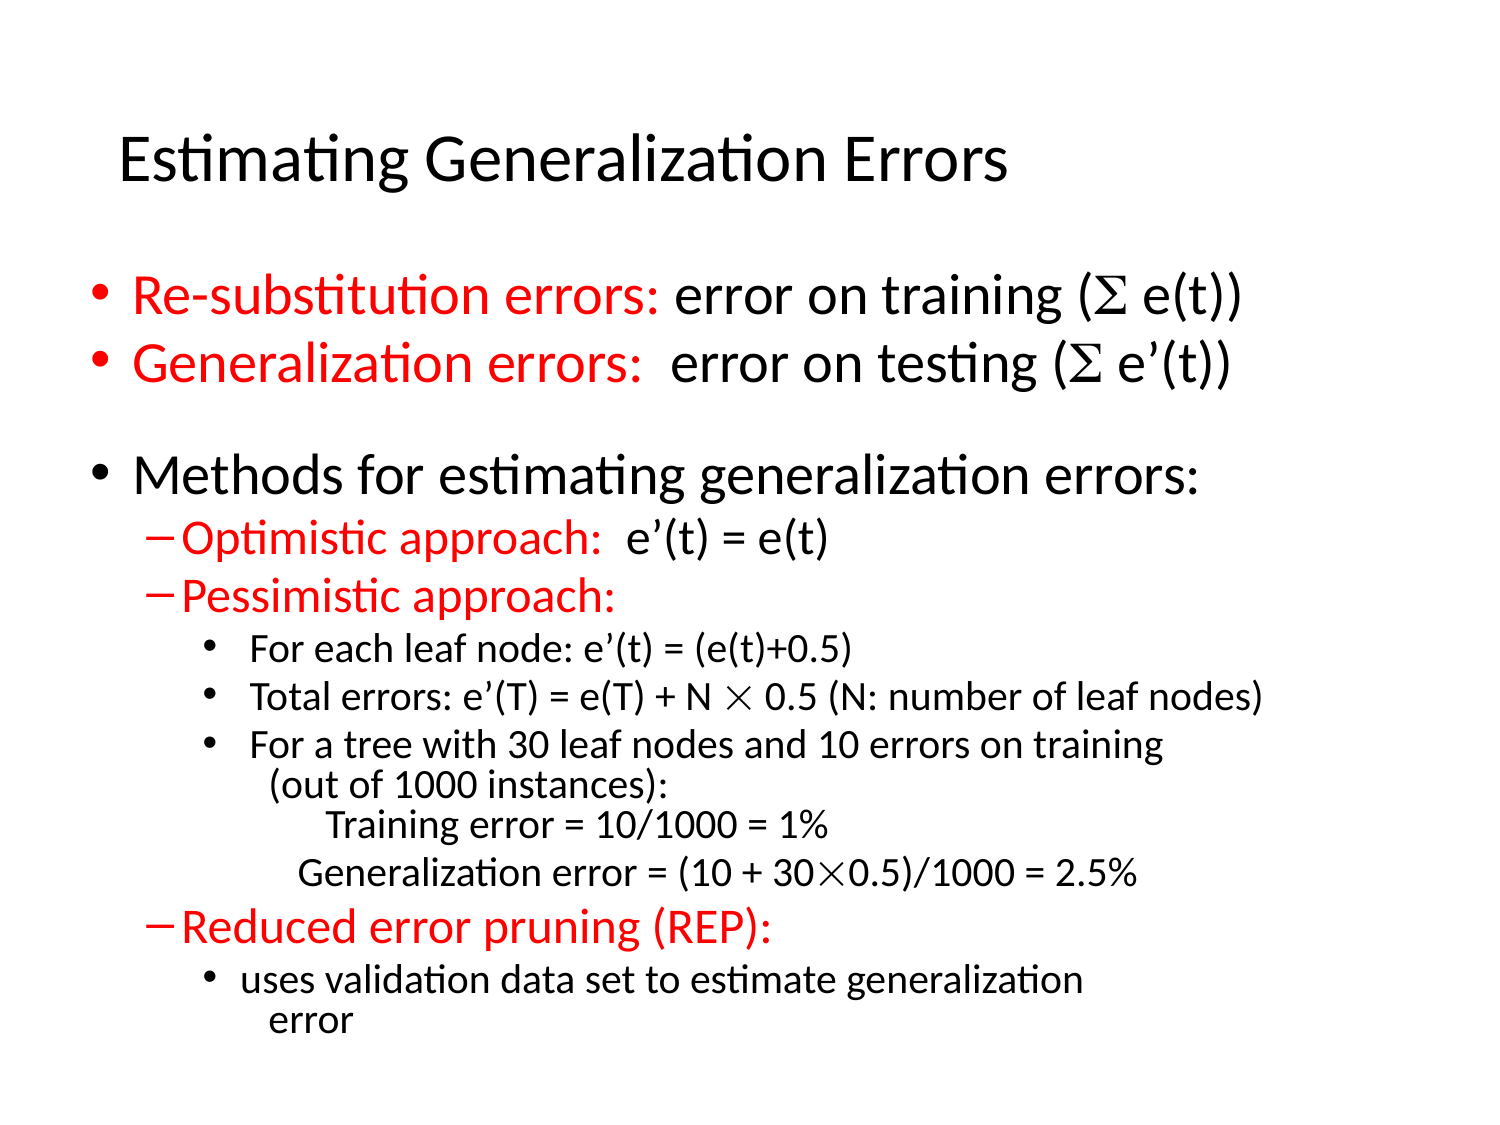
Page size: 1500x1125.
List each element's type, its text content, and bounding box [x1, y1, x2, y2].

list Re-substitution errors: error on training ( e(t)) Generalization errors: error on testing ( e’(t)) Methods for estimating generalization errors: Optimistic approach: e’(t) = e(t) Pessimistic approach: For each leaf node: e’(t) = (e(t)+0.5) Total errors: e’(T) = e(T) + N  0.5 (N: number of leaf nodes) For a tree with 30 leaf nodes and 10 errors on training (out of 1000 instances): Training error = 10/1000 = 1% Generalization error = (10 + 300.5)/1000 = 2.5% Reduced error pruning (REP): uses validation data set to estimate generalization error [75, 262, 1450, 1100]
title Estimating Generalization Errors [103, 45, 1397, 262]
